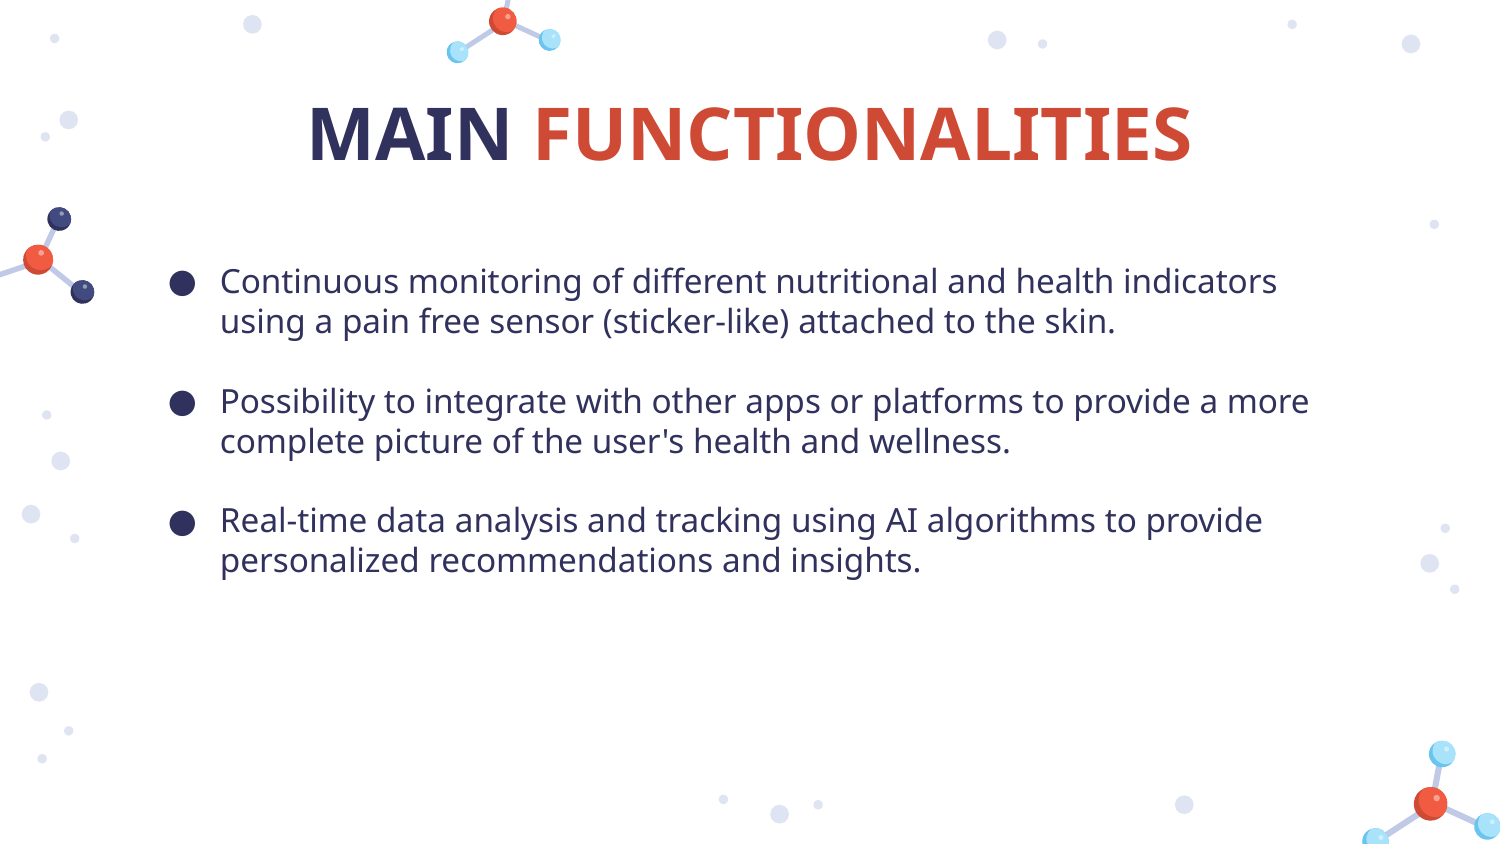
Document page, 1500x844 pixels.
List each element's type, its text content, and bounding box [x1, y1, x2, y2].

subtitle Continuous monitoring of different nutritional and health indicators using a pain free sensor (sticker-like) attached to the skin. Possibility to integrate with other apps or platforms to provide a more complete picture of the user's health and wellness. Real-time data analysis and tracking using AI algorithms to provide personalized recommendations and insights. [130, 245, 1357, 771]
title MAIN FUNCTIONALITIES [118, 72, 1382, 167]
